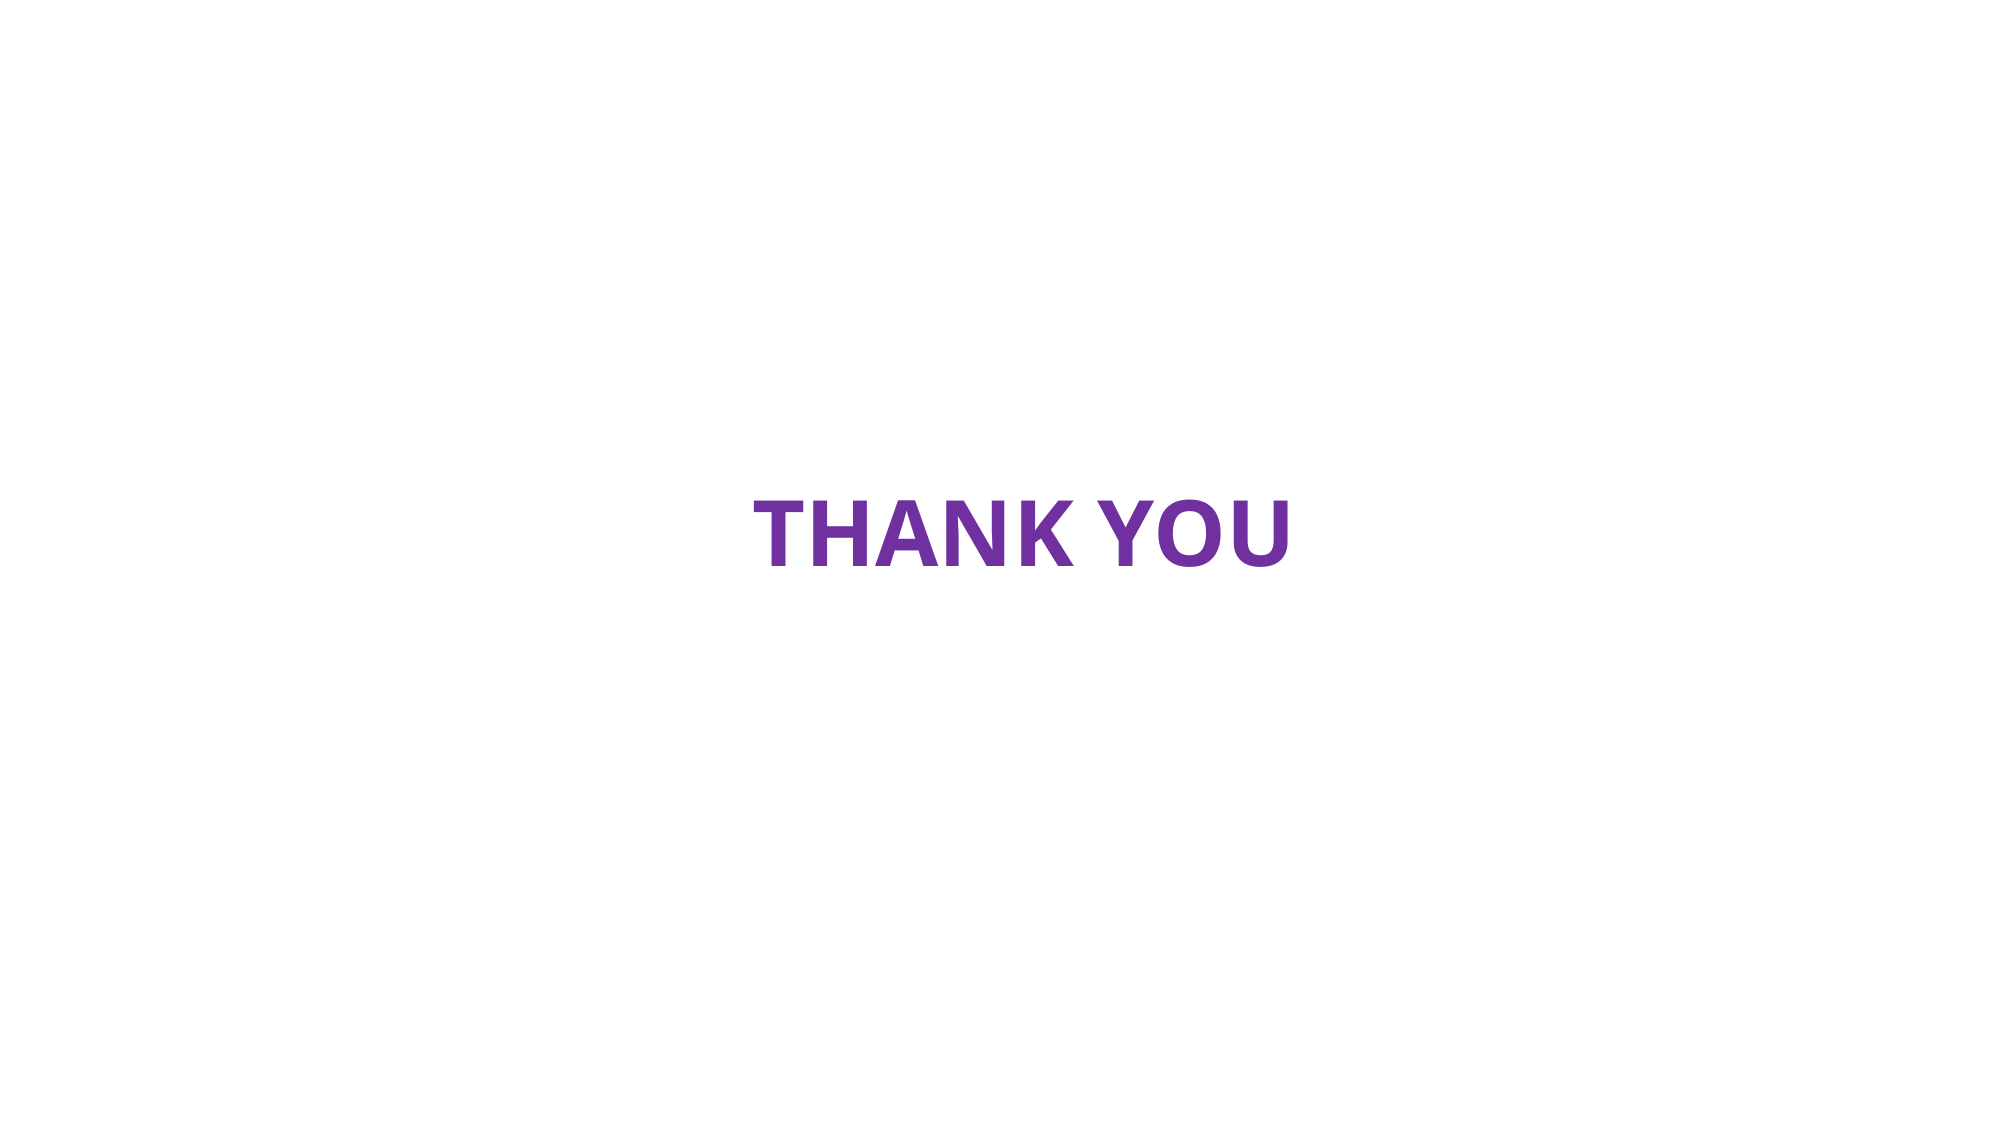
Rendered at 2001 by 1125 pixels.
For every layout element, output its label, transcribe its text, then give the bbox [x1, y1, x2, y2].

title THANK YOU [137, 59, 1863, 1014]
